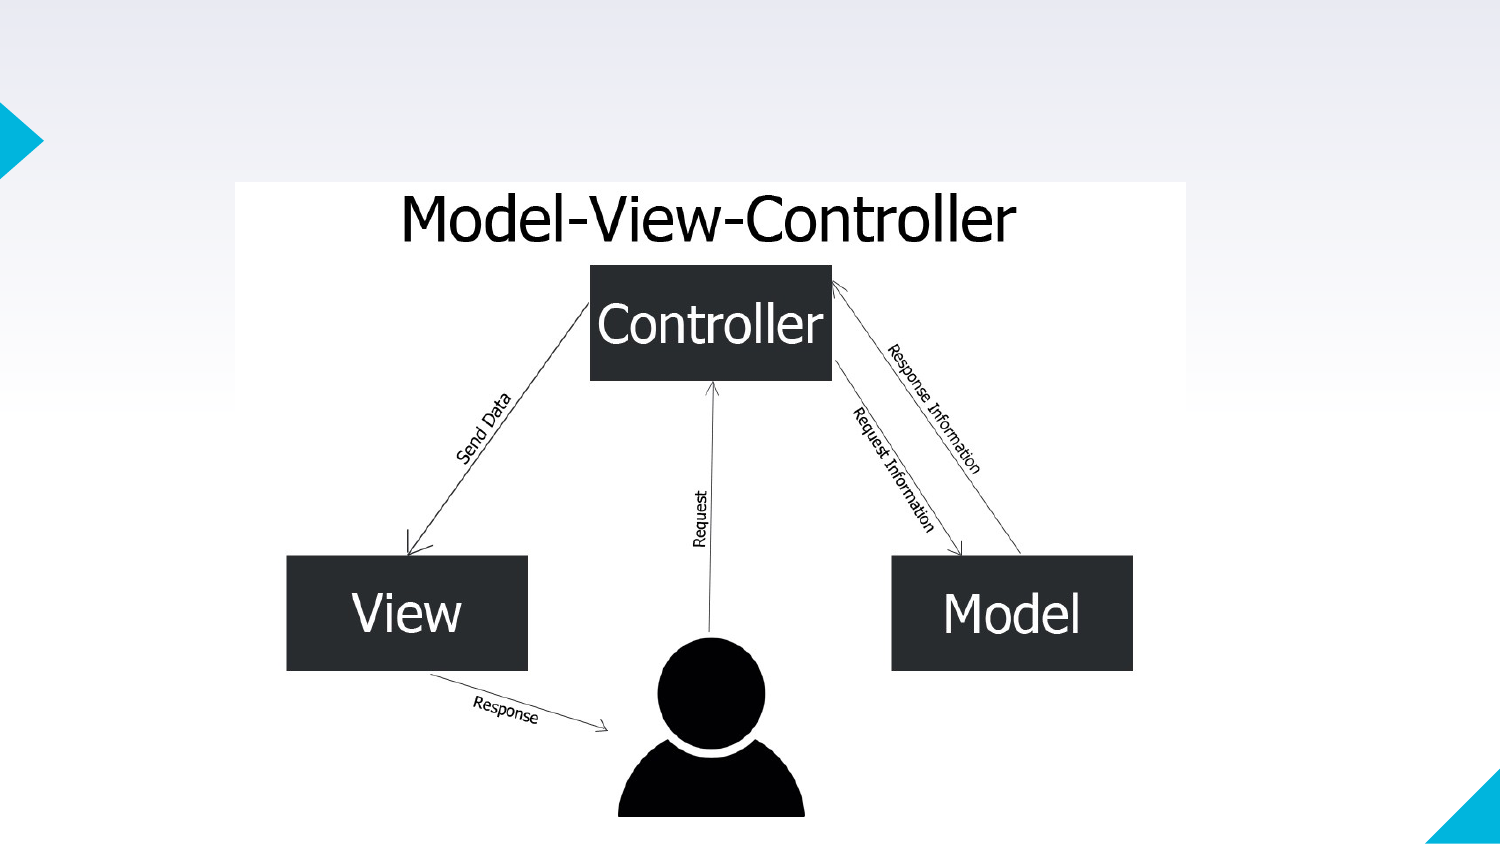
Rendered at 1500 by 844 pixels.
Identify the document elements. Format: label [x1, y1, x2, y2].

picture [234, 182, 1186, 817]
